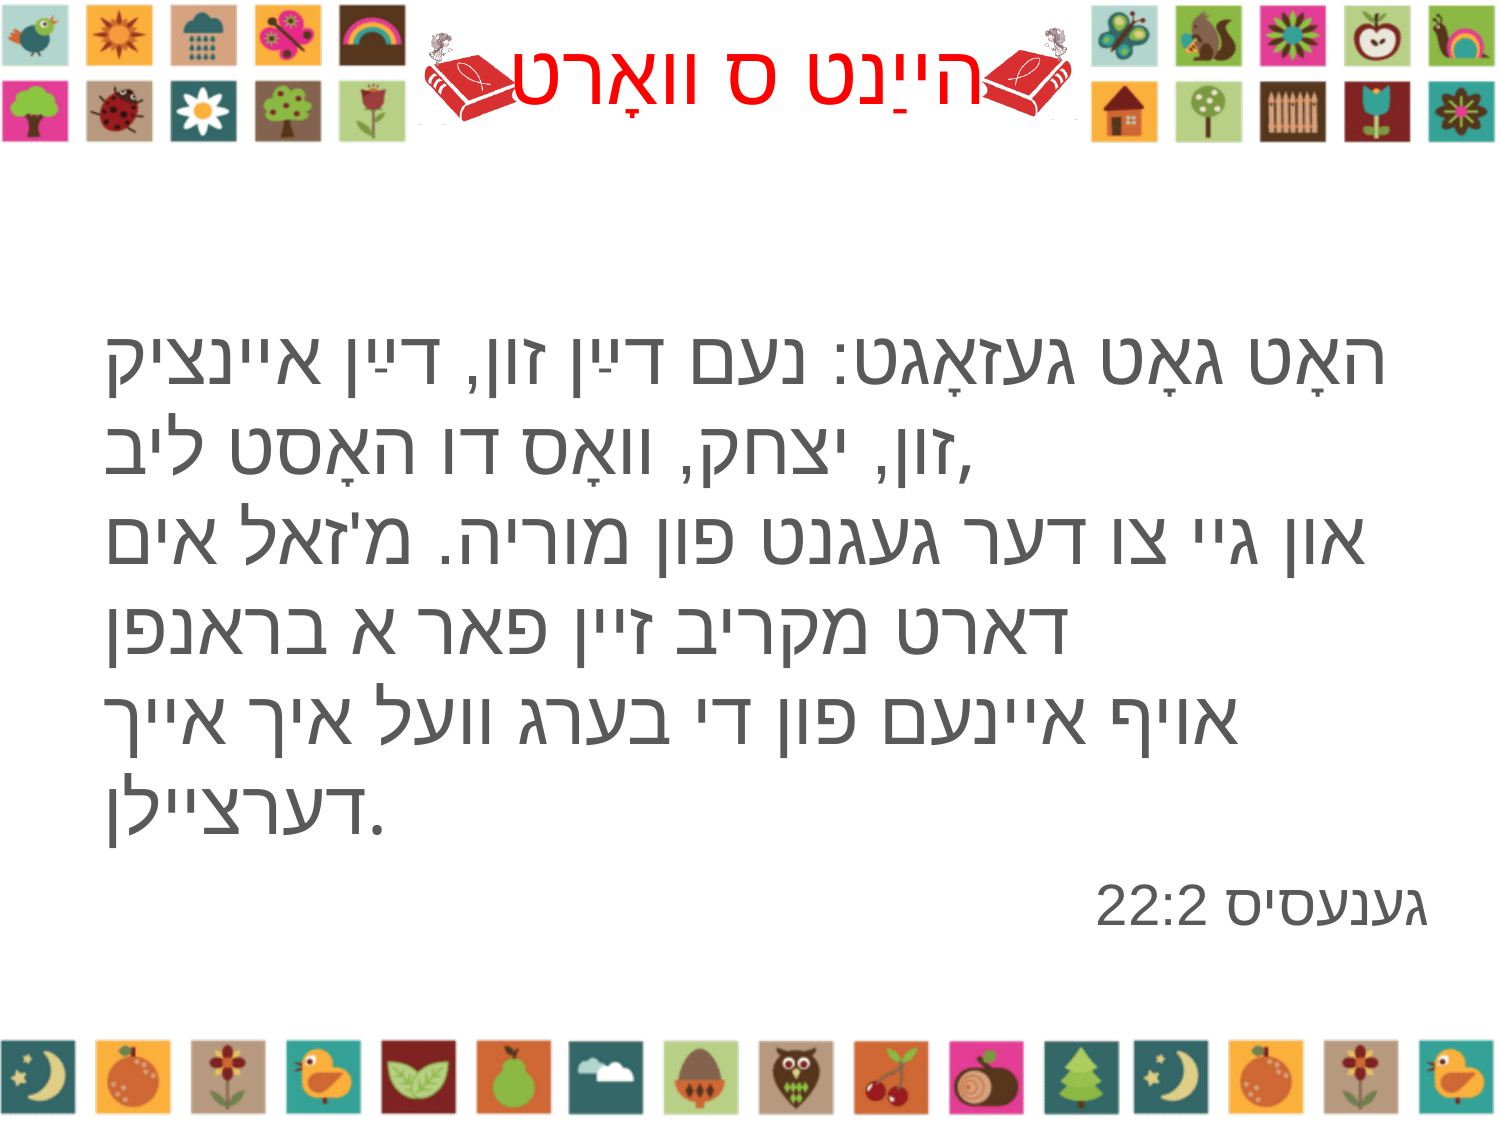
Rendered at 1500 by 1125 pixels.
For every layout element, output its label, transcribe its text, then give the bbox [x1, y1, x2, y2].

picture [950, 3, 1500, 150]
picture [0, 3, 550, 150]
text_box גענעסיס 22:2 [812, 860, 1444, 945]
text_box האָט גאָט געזאָגט: נעם דײַן זון, דײַן אײנציק זון, יצחק, װאָס דו האָסט ליב, און גיי צו דער געגנט פון מוריה. מ'זאל אים דארט מקריב זיין פאר א בראנפן אויף איינעם פון די בערג וועל איך אייך דערציילן. [88, 302, 1436, 858]
text_box הייַנט ס וואָרט [425, 13, 1077, 129]
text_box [0, 1028, 1500, 1118]
